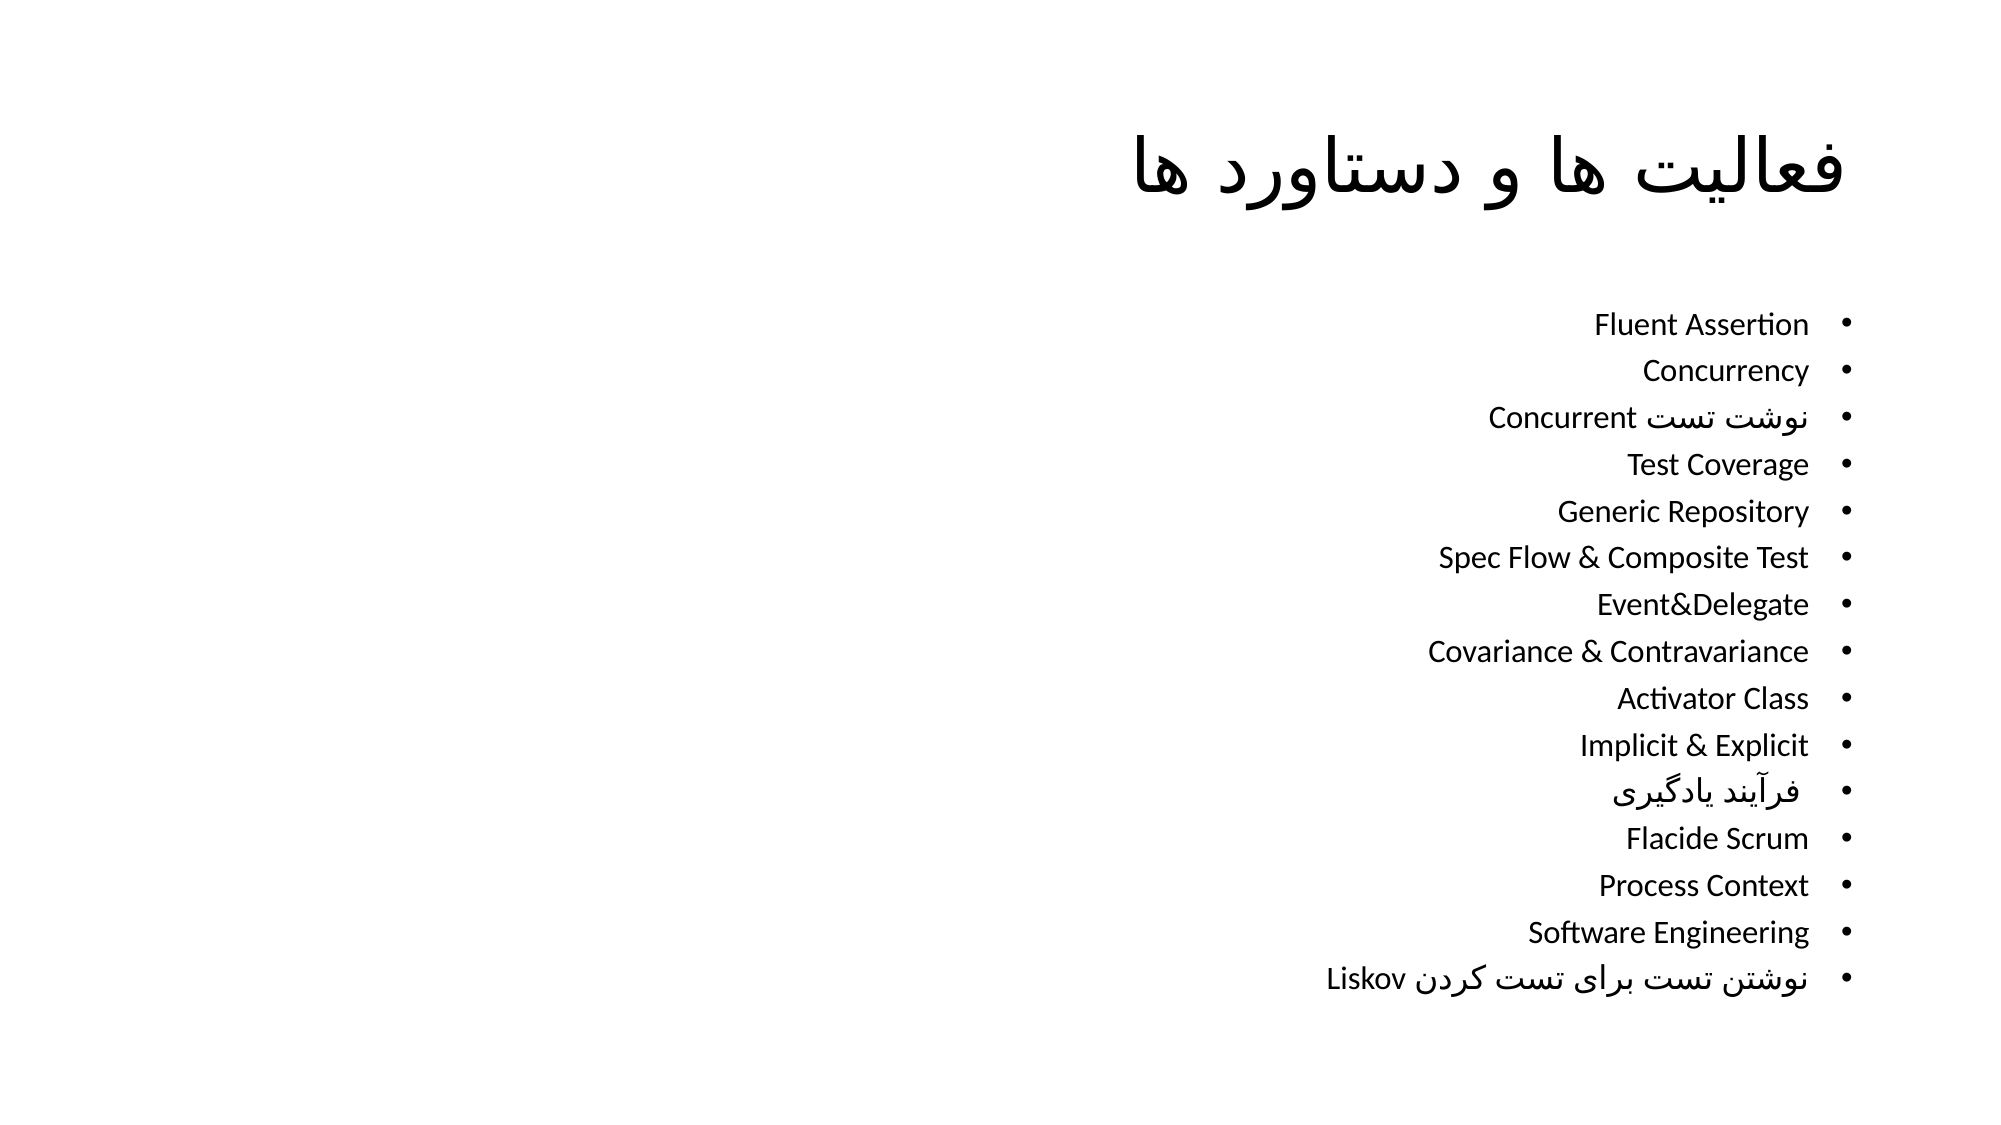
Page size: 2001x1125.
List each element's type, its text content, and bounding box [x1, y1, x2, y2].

title فعالیت ها و دستاورد ها [137, 59, 1863, 278]
list Fluent Assertion Concurrency نوشت تست Concurrent Test Coverage Generic Repository Spec Flow & Composite Test Event&Delegate Covariance & Contravariance Activator Class Implicit & Explicit فرآیند یادگیری Flacide Scrum Process Context Software Engineering نوشتن تست برای تست کردن Liskov [137, 299, 1863, 1014]
